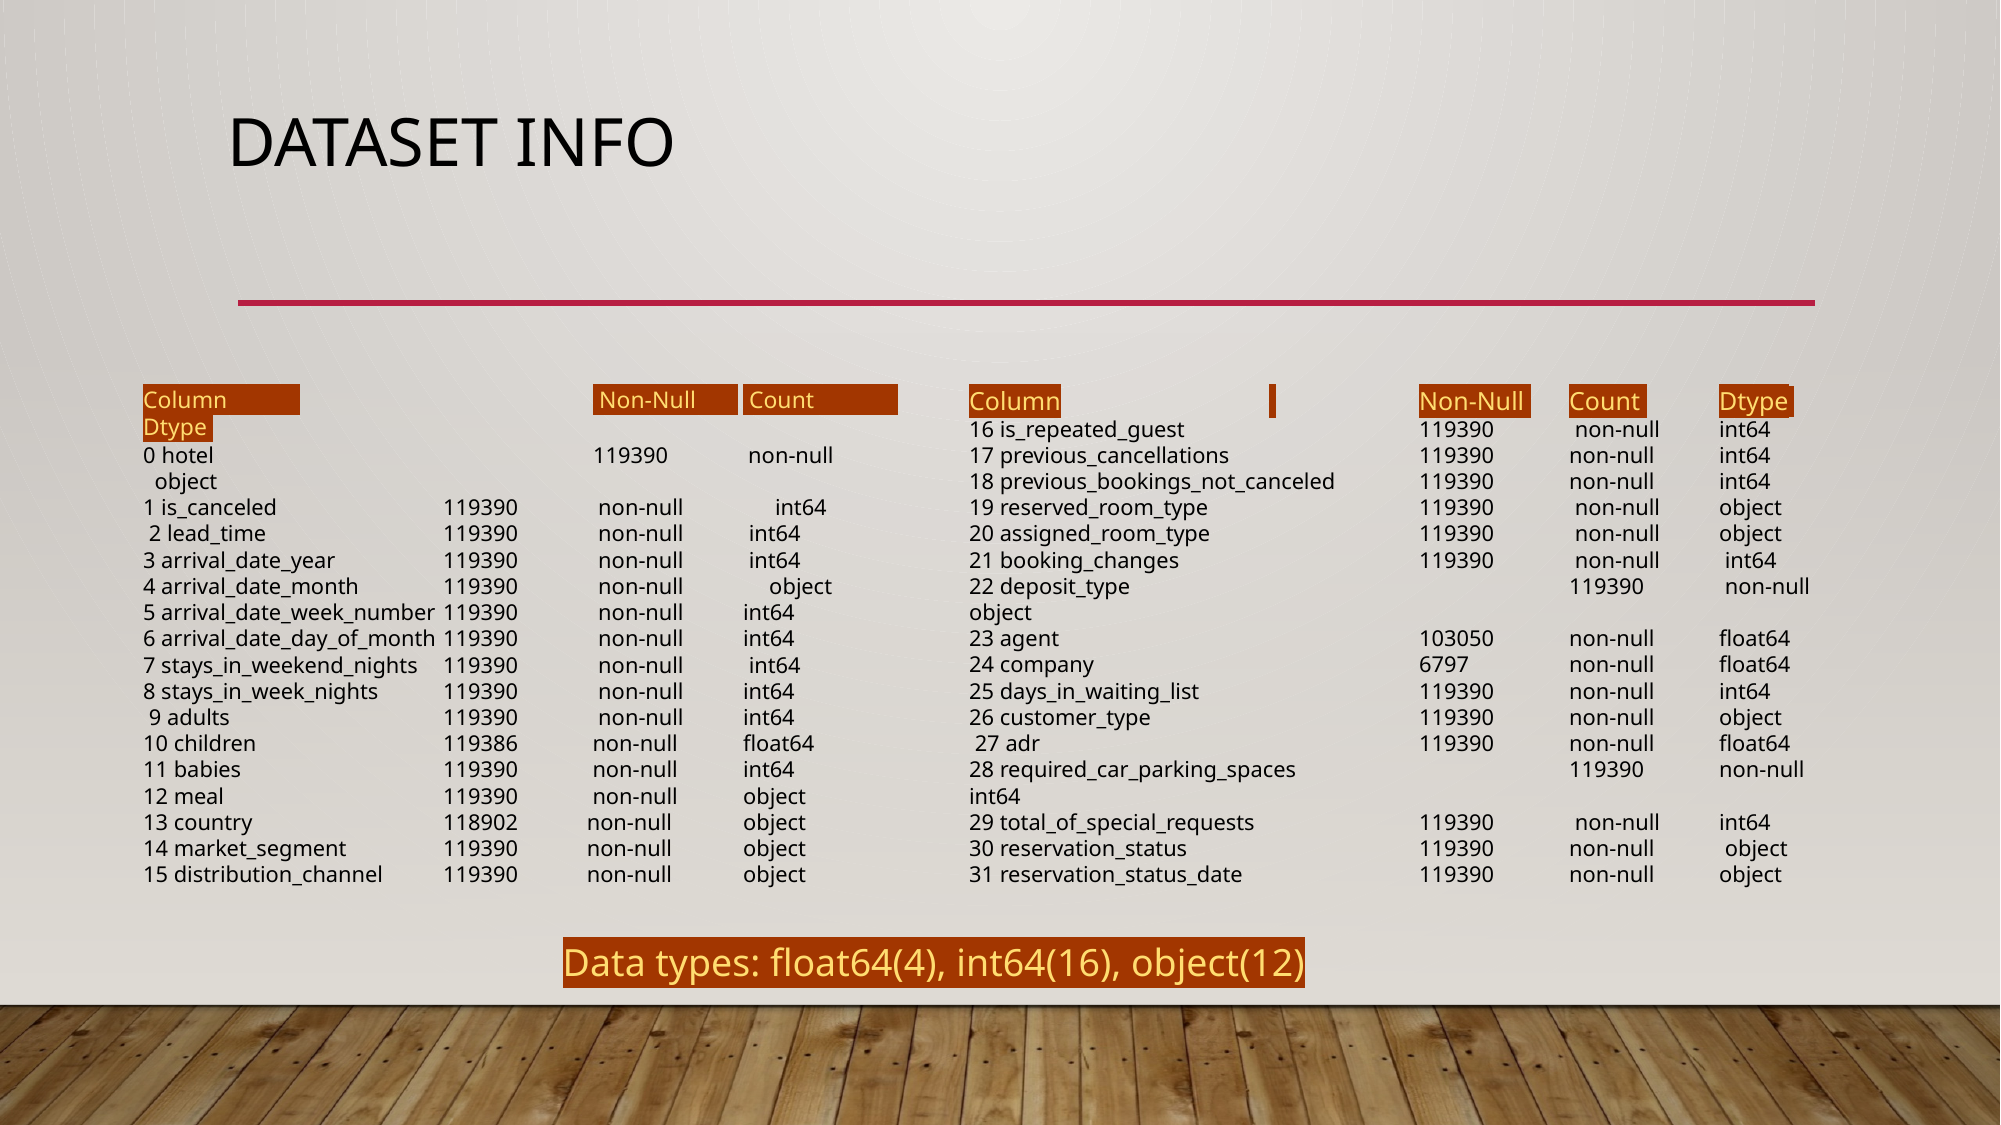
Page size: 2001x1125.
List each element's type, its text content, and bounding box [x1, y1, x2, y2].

text_box Column Non-Null Count Dtype 16 is_repeated_guest 119390 non-null int64 17 previous_cancellations 119390 non-null int64 18 previous_bookings_not_canceled 119390 non-null int64 19 reserved_room_type 119390 non-null object 20 assigned_room_type 119390 non-null object 21 booking_changes 119390 non-null int64 22 deposit_type 119390 non-null object 23 agent 103050 non-null float64 24 company 6797 non-null float64 25 days_in_waiting_list 119390 non-null int64 26 customer_type 119390 non-null object 27 adr 119390 non-null float64 28 required_car_parking_spaces 119390 non-null int64 29 total_of_special_requests 119390 non-null int64 30 reservation_status 119390 non-null object 31 reservation_status_date 119390 non-null object [954, 377, 1906, 874]
title Dataset Info [212, 101, 1788, 274]
text_box Data types: float64(4), int64(16), object(12) [284, 932, 1462, 992]
picture [0, 1005, 2000, 1125]
list Column Non-Null Count Dtype 0 hotel 119390 non-null object 1 is_canceled 119390 non-null int64 2 lead_time 119390 non-null int64 3 arrival_date_year 119390 non-null int64 4 arrival_date_month 119390 non-null object 5 arrival_date_week_number 119390 non-null int64 6 arrival_date_day_of_month 119390 non-null int64 7 stays_in_weekend_nights 119390 non-null int64 8 stays_in_week_nights 119390 non-null int64 9 adults 119390 non-null int64 10 children 119386 non-null float64 11 babies 119390 non-null int64 12 meal 119390 non-null object 13 country 118902 non-null object 14 market_segment 119390 non-null object 15 distribution_channel 119390 non-null object [128, 377, 921, 874]
